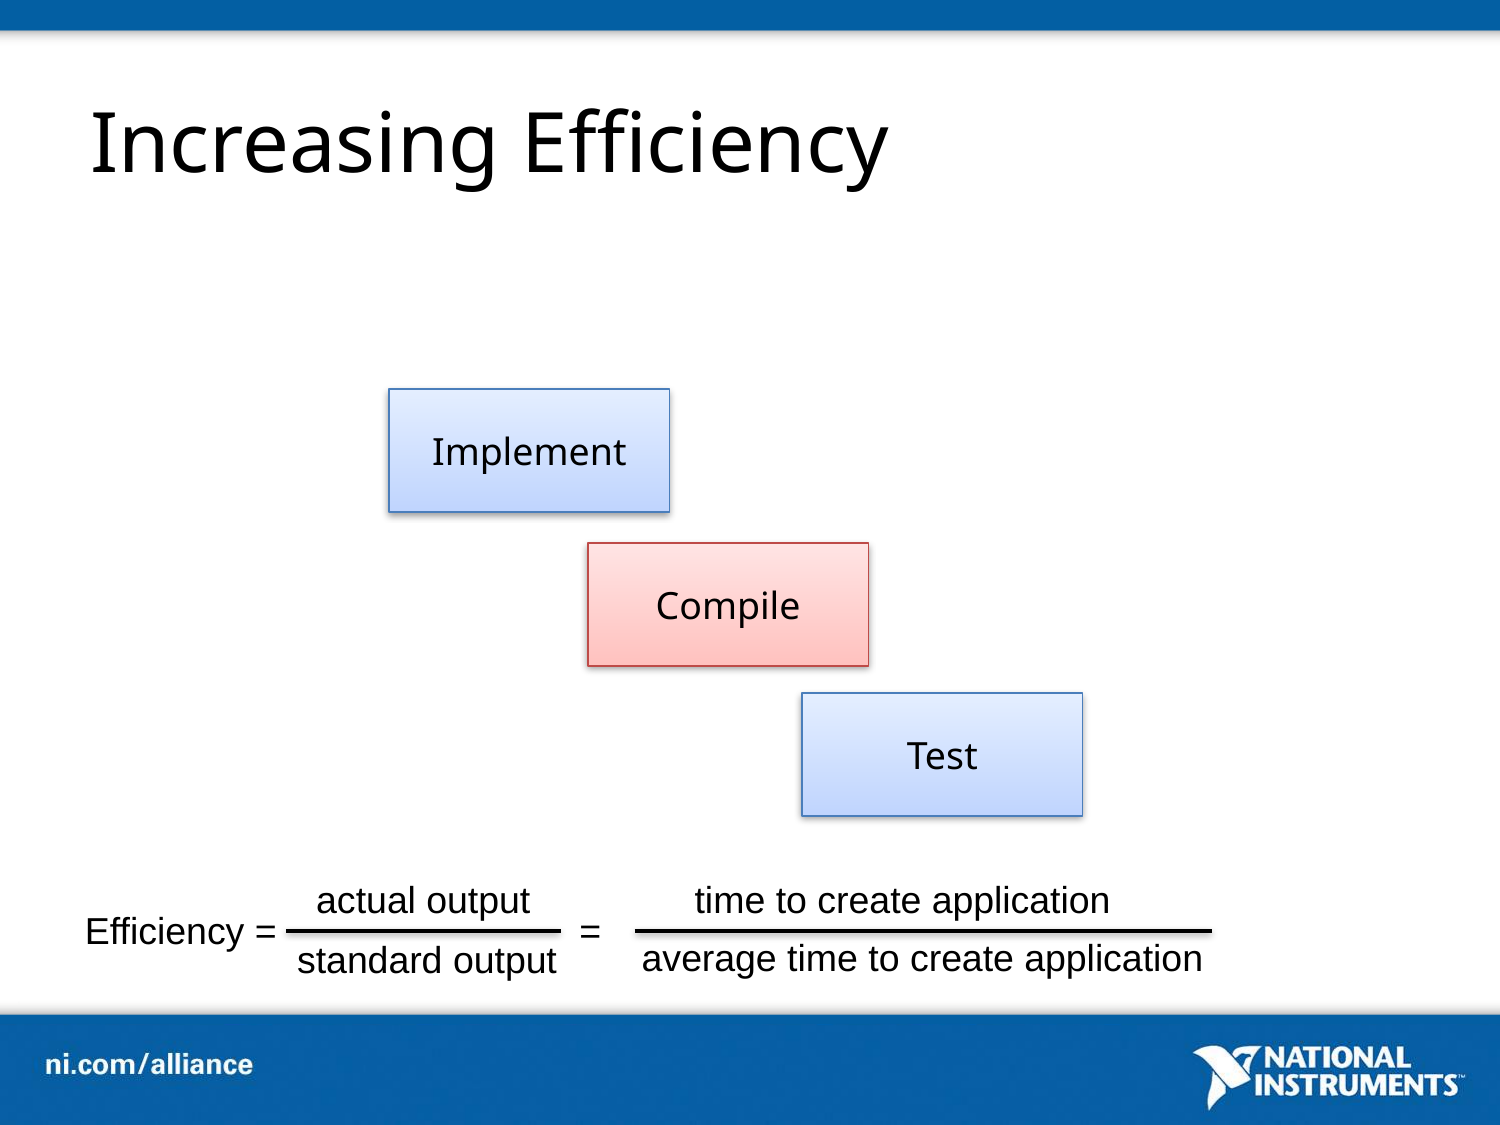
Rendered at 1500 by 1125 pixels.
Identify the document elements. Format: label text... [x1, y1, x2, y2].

text_box Implement [388, 388, 670, 513]
title Increasing Efficiency [74, 44, 1426, 233]
picture [0, 0, 1500, 1125]
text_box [69, 868, 1403, 991]
text_box Compile [587, 542, 869, 667]
text_box Test [801, 692, 1083, 817]
